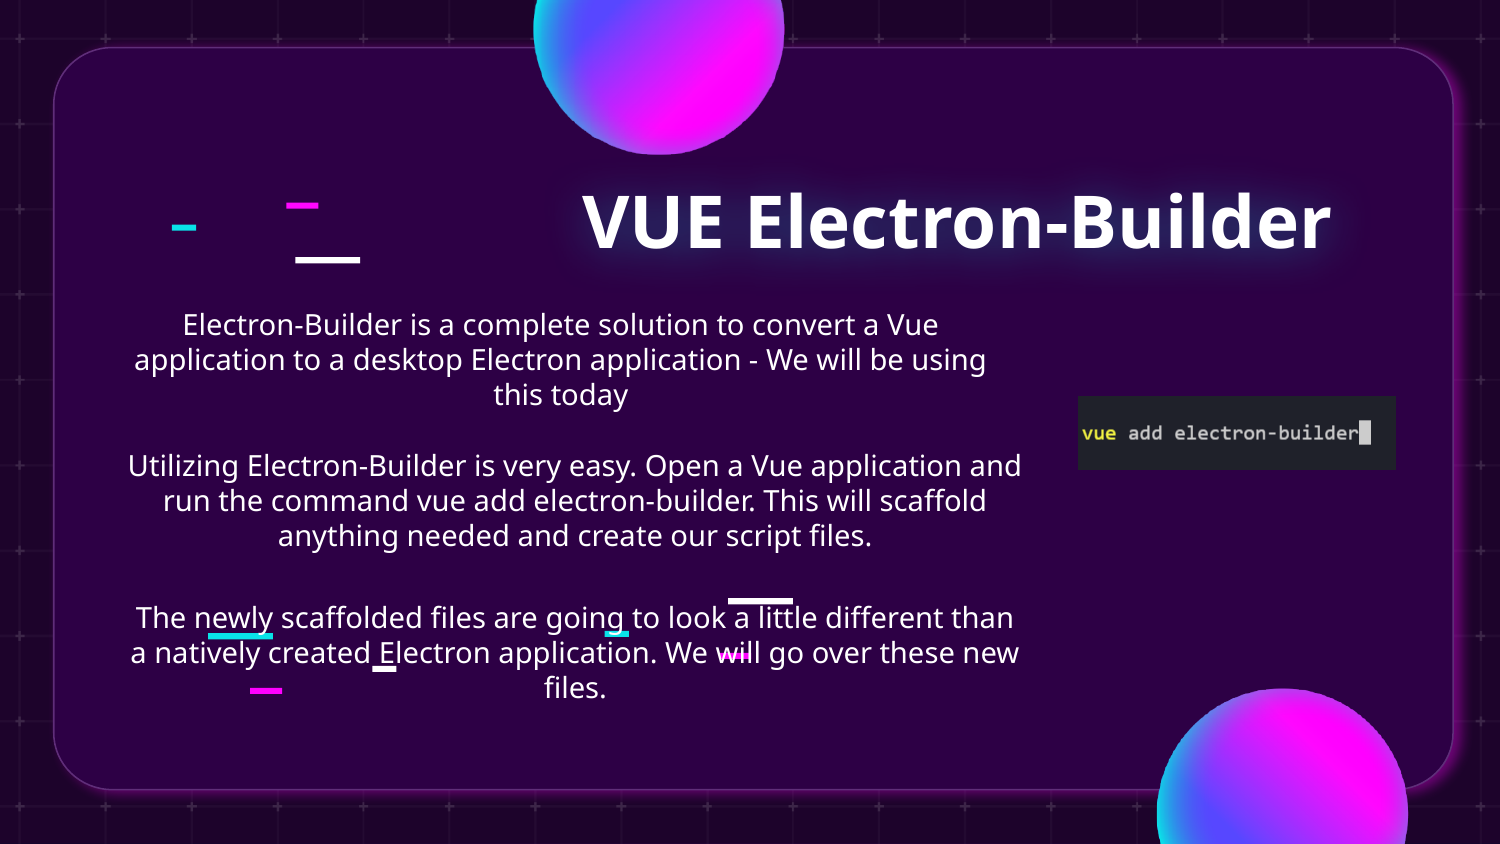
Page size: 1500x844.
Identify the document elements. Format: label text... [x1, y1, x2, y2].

picture [1140, 669, 1427, 844]
picture [516, 0, 803, 173]
subtitle The newly scaffolded files are going to look a little different than a natively created Electron application. We will go over these new files. [109, 575, 1042, 729]
title VUE Electron-Builder [117, 172, 1357, 267]
subtitle Utilizing Electron-Builder is very easy. Open a Vue application and run the command vue add electron-builder. This will scaffold anything needed and create our script files. [109, 422, 1042, 575]
picture [1077, 395, 1397, 470]
subtitle Electron-Builder is a complete solution to convert a Vue application to a desktop Electron application - We will be using this today [94, 282, 1027, 436]
